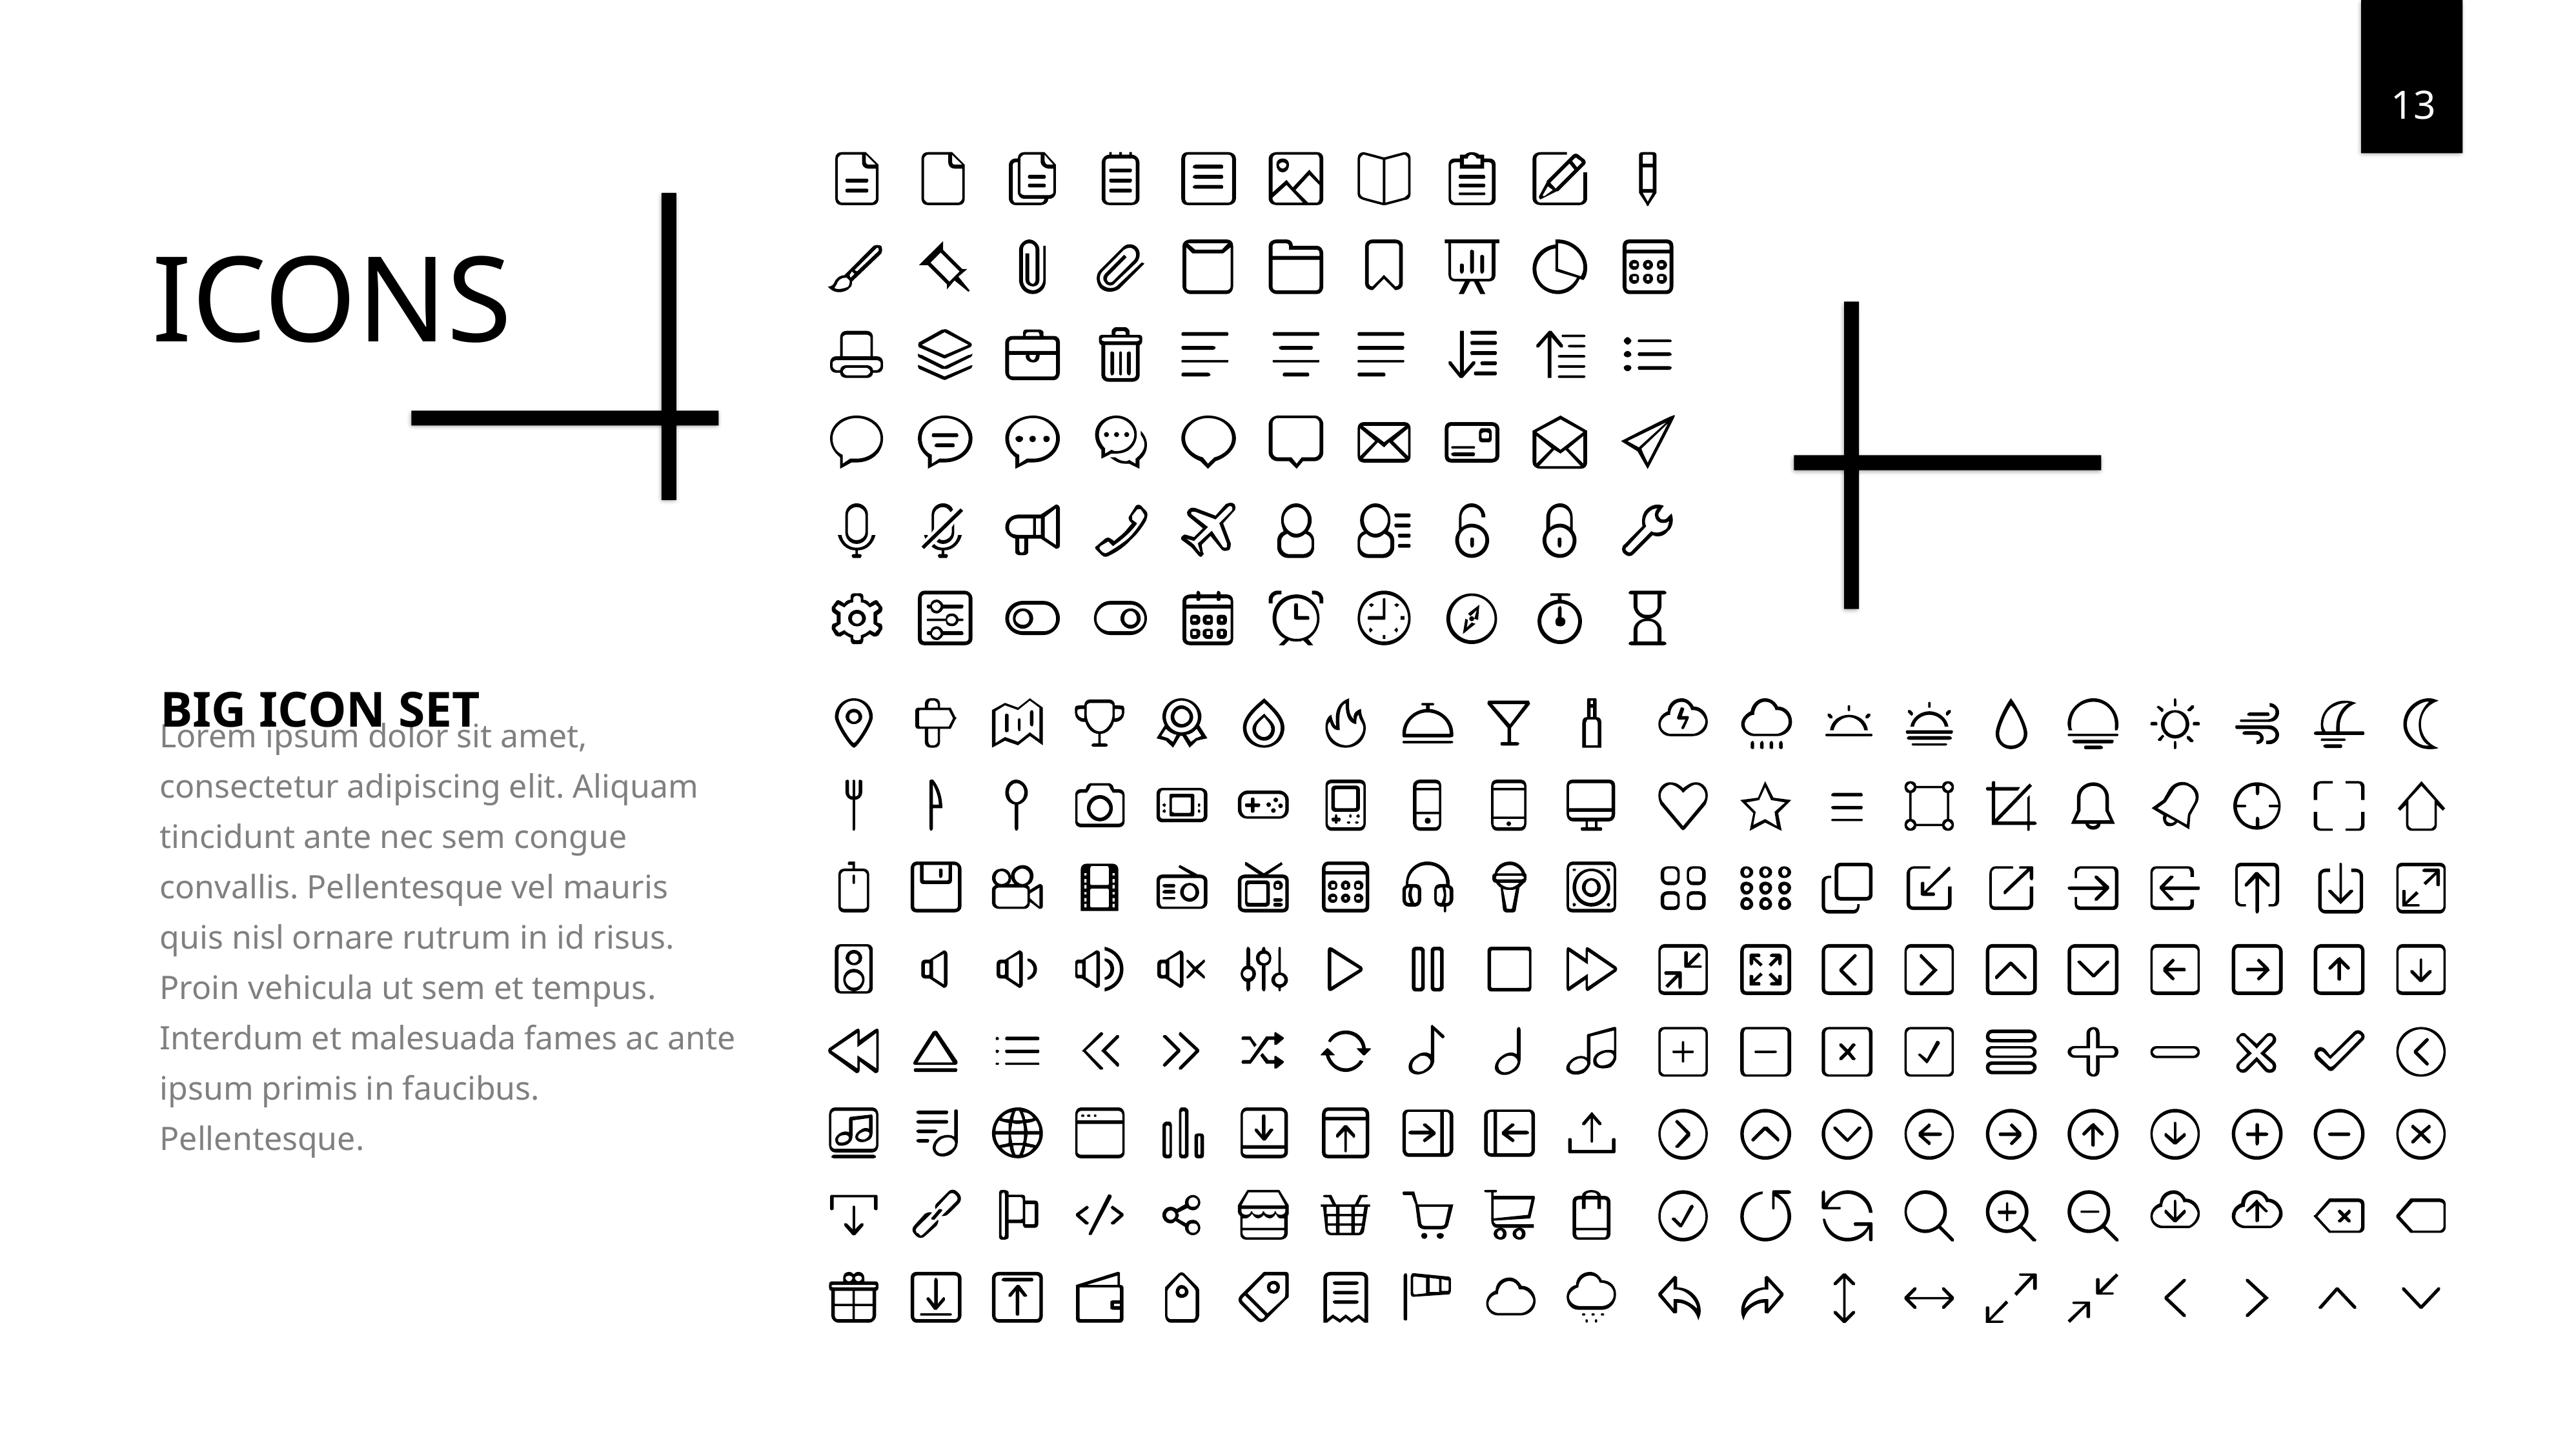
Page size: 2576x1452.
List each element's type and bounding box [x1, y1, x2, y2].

text_box [1793, 455, 2102, 470]
text_box [109, 192, 764, 1122]
text_box [827, 698, 2446, 1324]
text_box [1843, 476, 1860, 609]
text_box [1843, 301, 1860, 454]
text_box [827, 152, 1676, 646]
